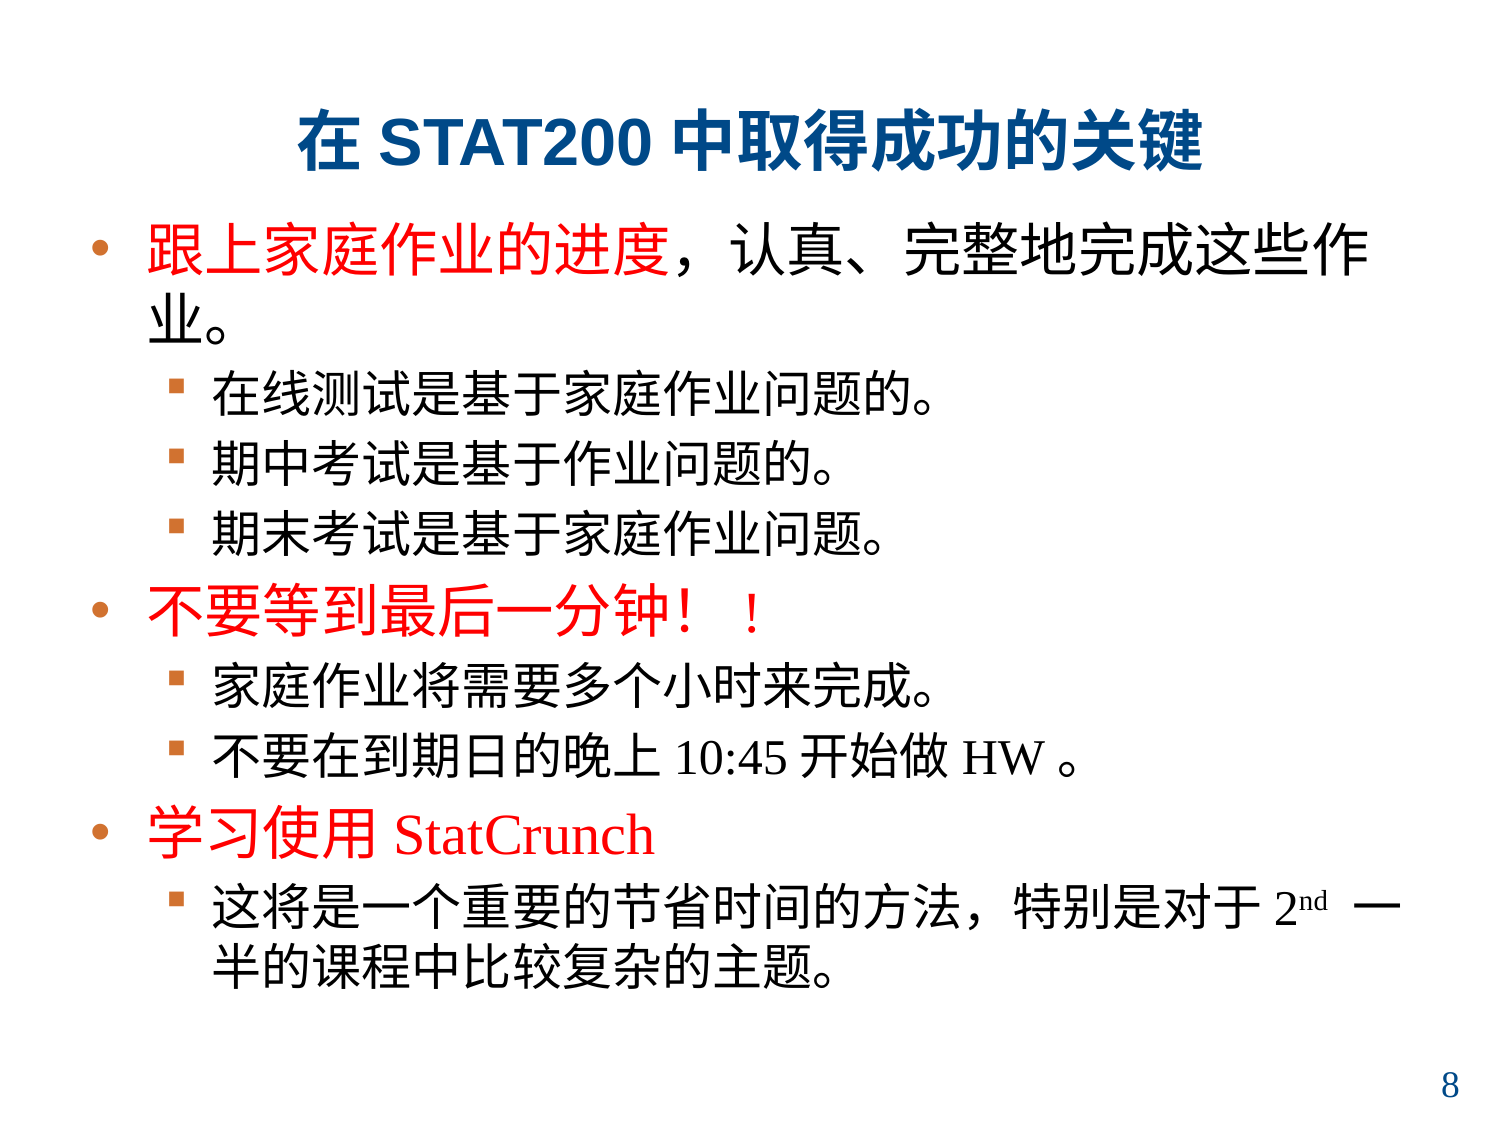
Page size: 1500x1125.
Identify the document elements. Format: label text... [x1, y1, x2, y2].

list 跟上家庭作业的进度，认真、完整地完成这些作业。 在线测试是基于家庭作业问题的。 期中考试是基于作业问题的。 期末考试是基于家庭作业问题。 不要等到最后一分钟！! 家庭作业将需要多个小时来完成。 不要在到期日的晚上10:45开始做HW。 学习使用StatCrunch 这将是一个重要的节省时间的方法，特别是对于2nd 一半的课程中比较复杂的主题。 [75, 205, 1425, 1053]
slide_number 7 [1125, 1052, 1475, 1113]
title 在STAT200中取得成功的关键 [75, 45, 1425, 205]
